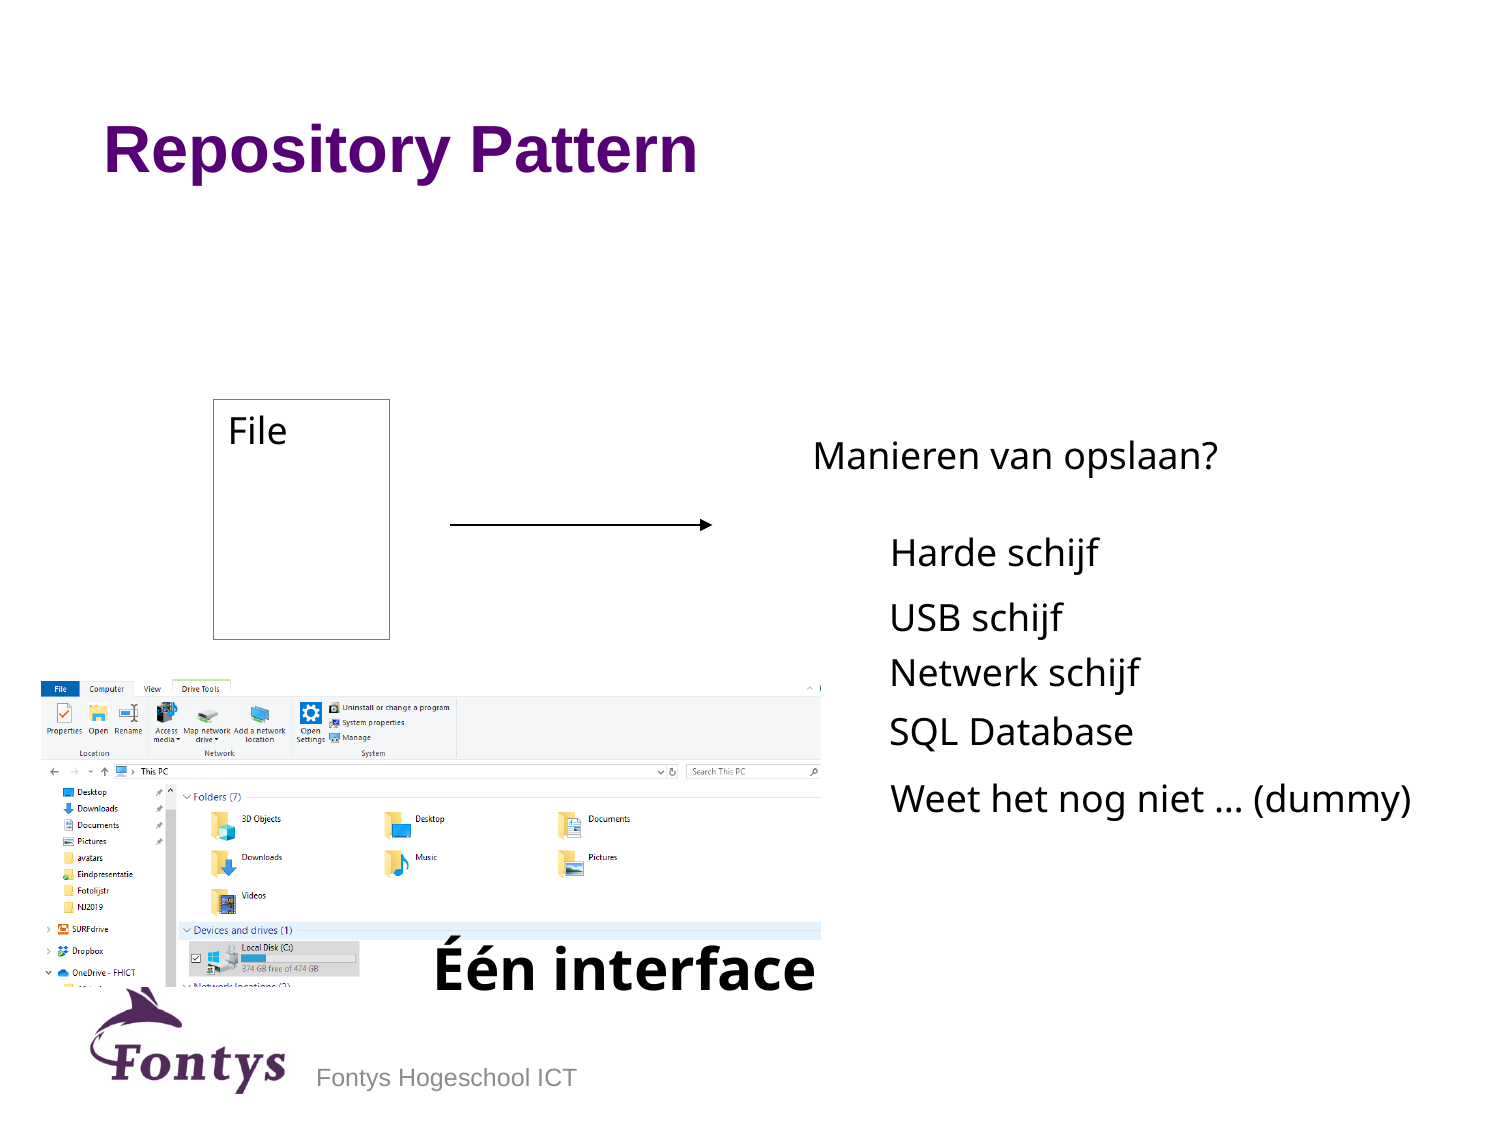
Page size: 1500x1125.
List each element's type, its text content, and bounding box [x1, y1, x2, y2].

text_box Harde schijf [875, 521, 1186, 582]
text_box Weet het nog niet … (dummy) [875, 767, 1187, 828]
text_box Één interface [417, 924, 833, 1010]
text_box Netwerk schijf [874, 641, 1186, 703]
text_box SQL Database [874, 703, 1186, 762]
picture [0, 679, 822, 1105]
title Repository Pattern [88, 90, 1426, 203]
text_box File [213, 399, 390, 640]
text_box Manieren van opslaan? [797, 424, 1234, 485]
text_box USB schijf [874, 587, 1186, 641]
footer Fontys Hogeschool ICT [301, 1046, 1341, 1107]
